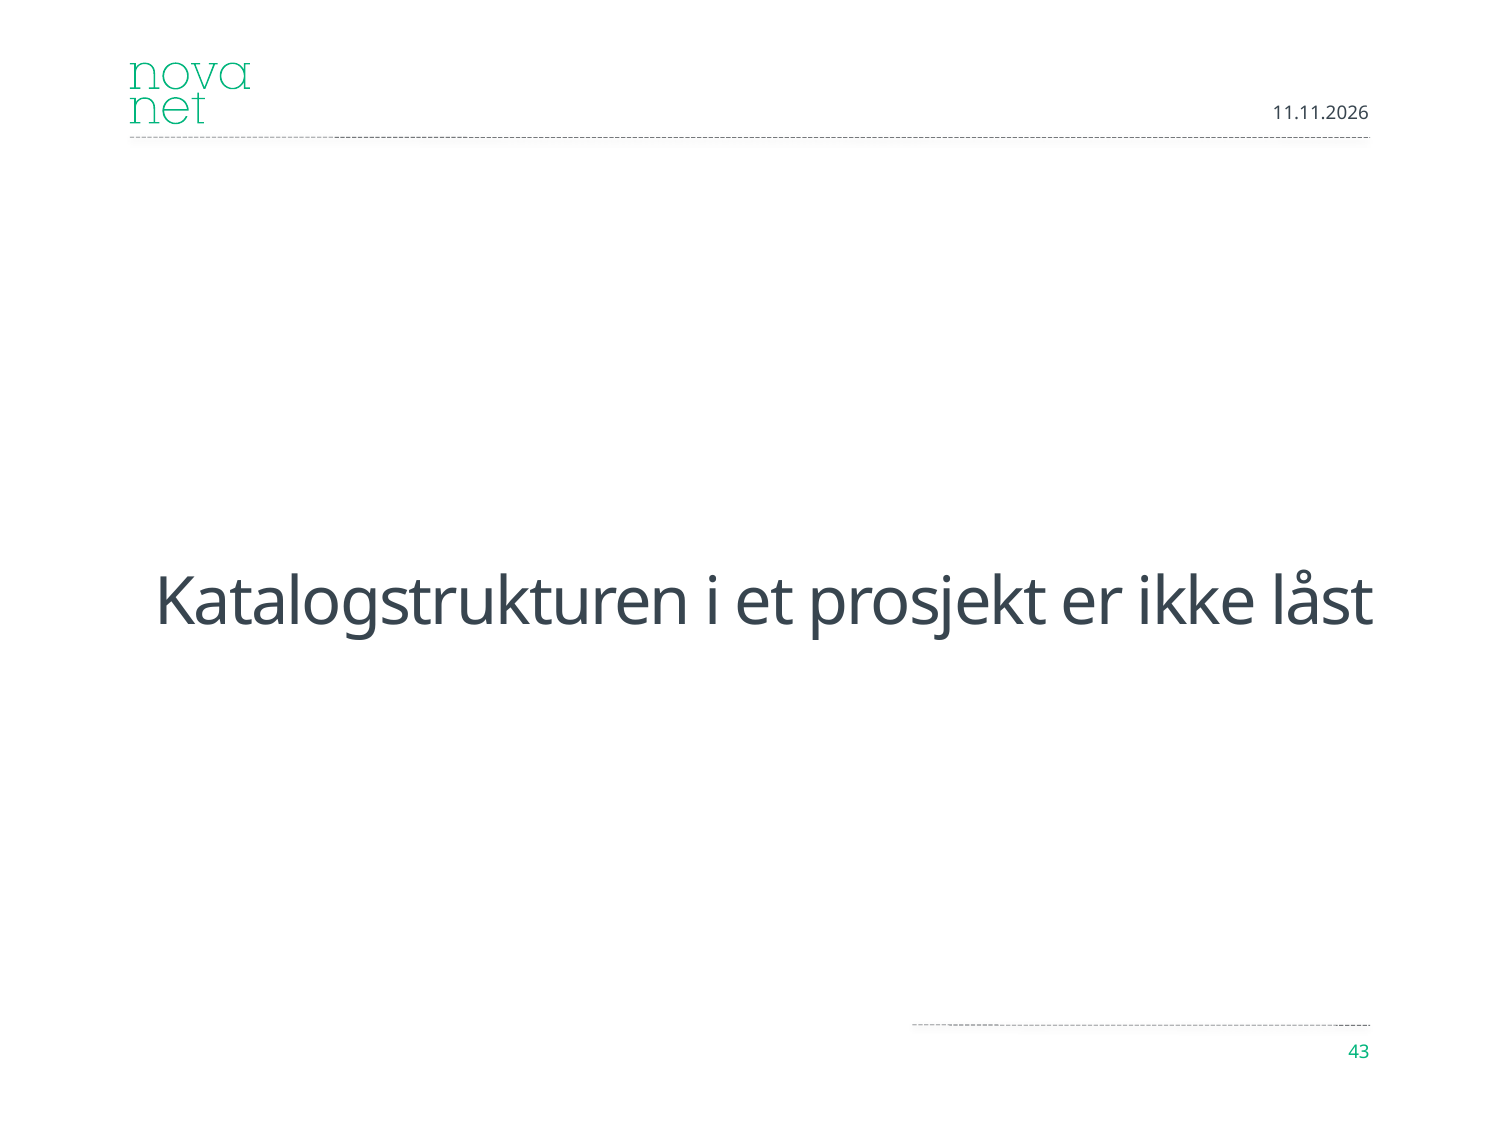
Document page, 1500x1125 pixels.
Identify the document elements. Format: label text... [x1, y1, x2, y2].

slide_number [1187, 74, 1384, 135]
title Katalogstrukturen i et prosjekt er ikke låst [129, 538, 1401, 646]
footer [912, 1012, 1322, 1073]
slide_number 43 [1322, 1012, 1385, 1073]
